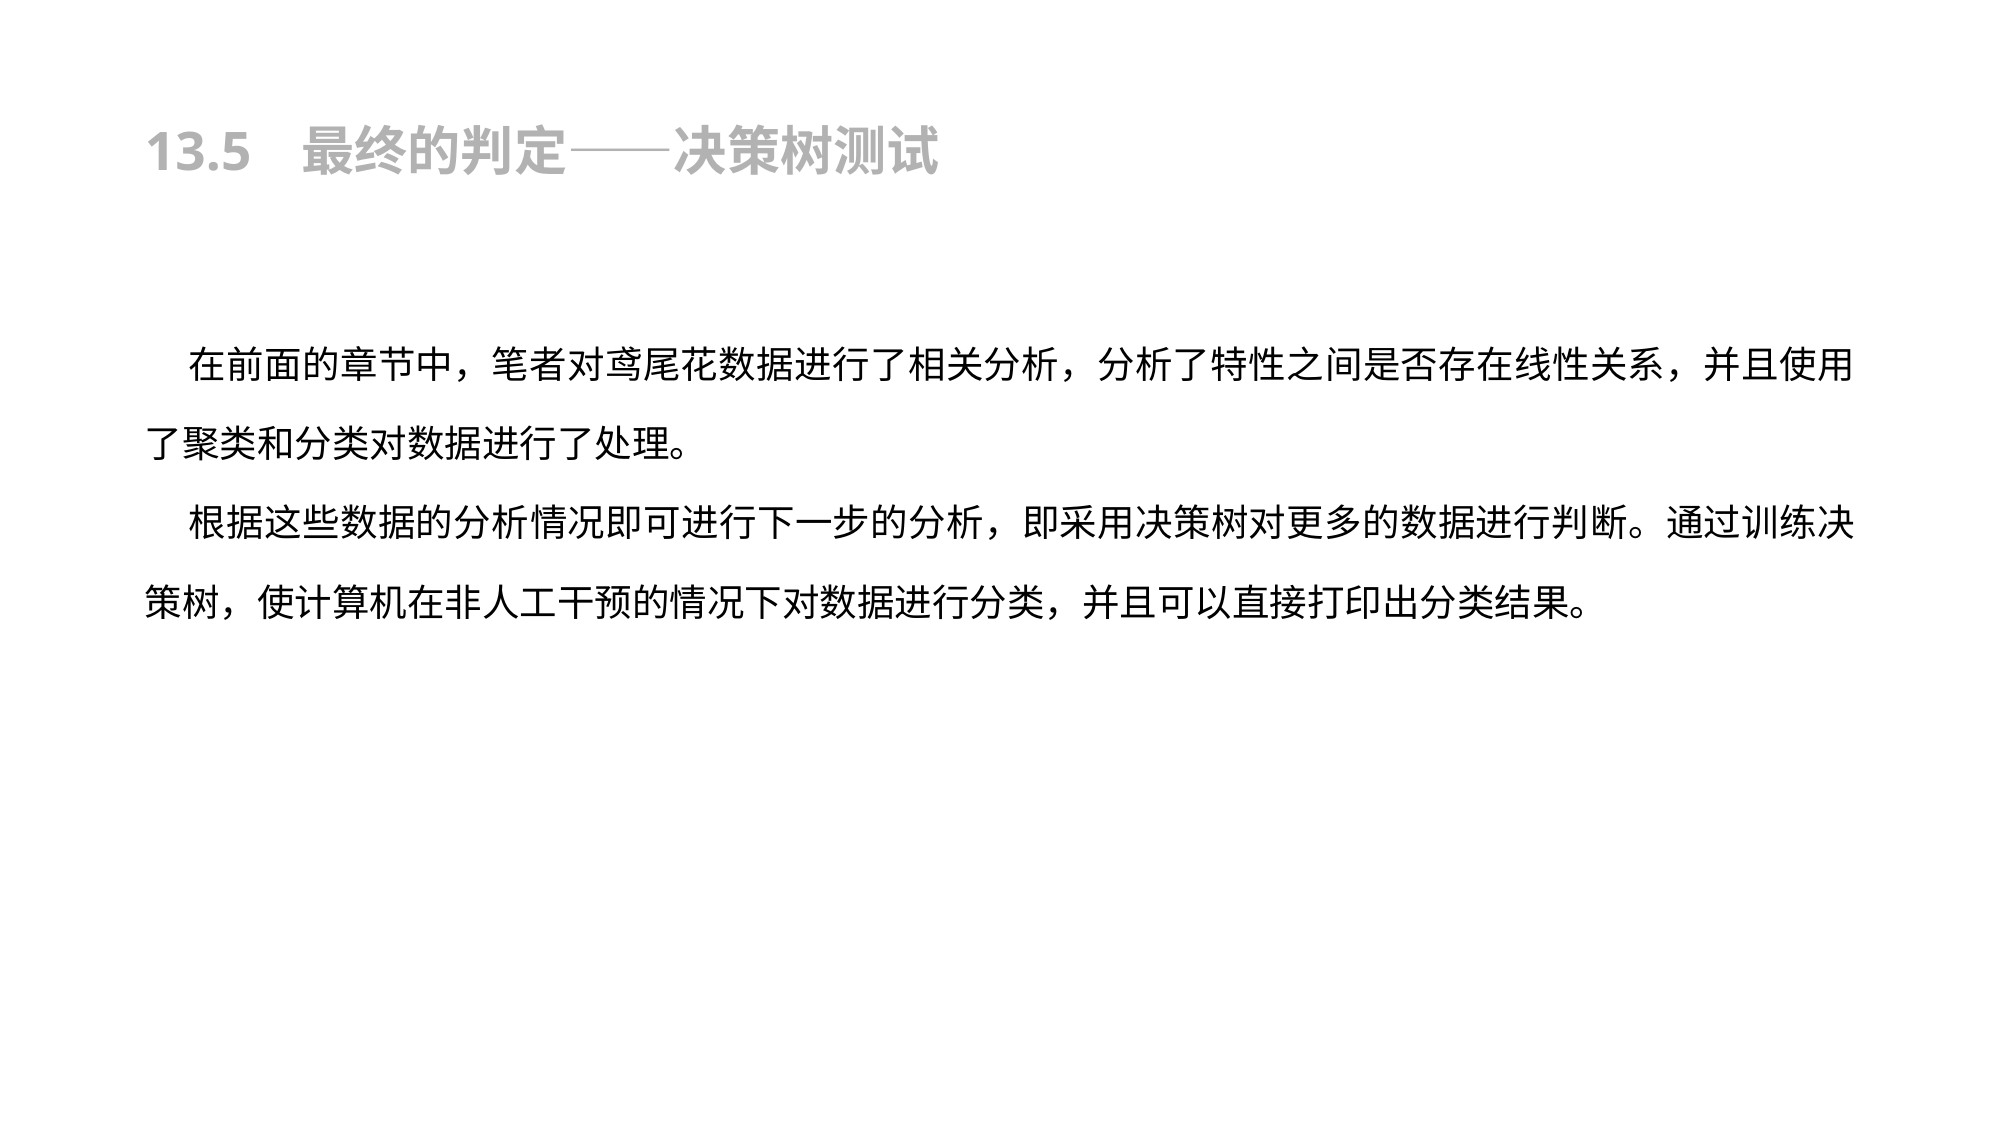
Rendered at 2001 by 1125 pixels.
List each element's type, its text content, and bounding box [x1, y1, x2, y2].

title 13.5 最终的判定——决策树测试 [136, 59, 1863, 278]
list 在前面的章节中，笔者对鸢尾花数据进行了相关分析，分析了特性之间是否存在线性关系，并且使用了聚类和分类对数据进行了处理。 根据这些数据的分析情况即可进行下一步的分析，即采用决策树对更多的数据进行判断。通过训练决策树，使计算机在非人工干预的情况下对数据进行分类，并且可以直接打印出分类结果。 [136, 298, 1863, 1014]
